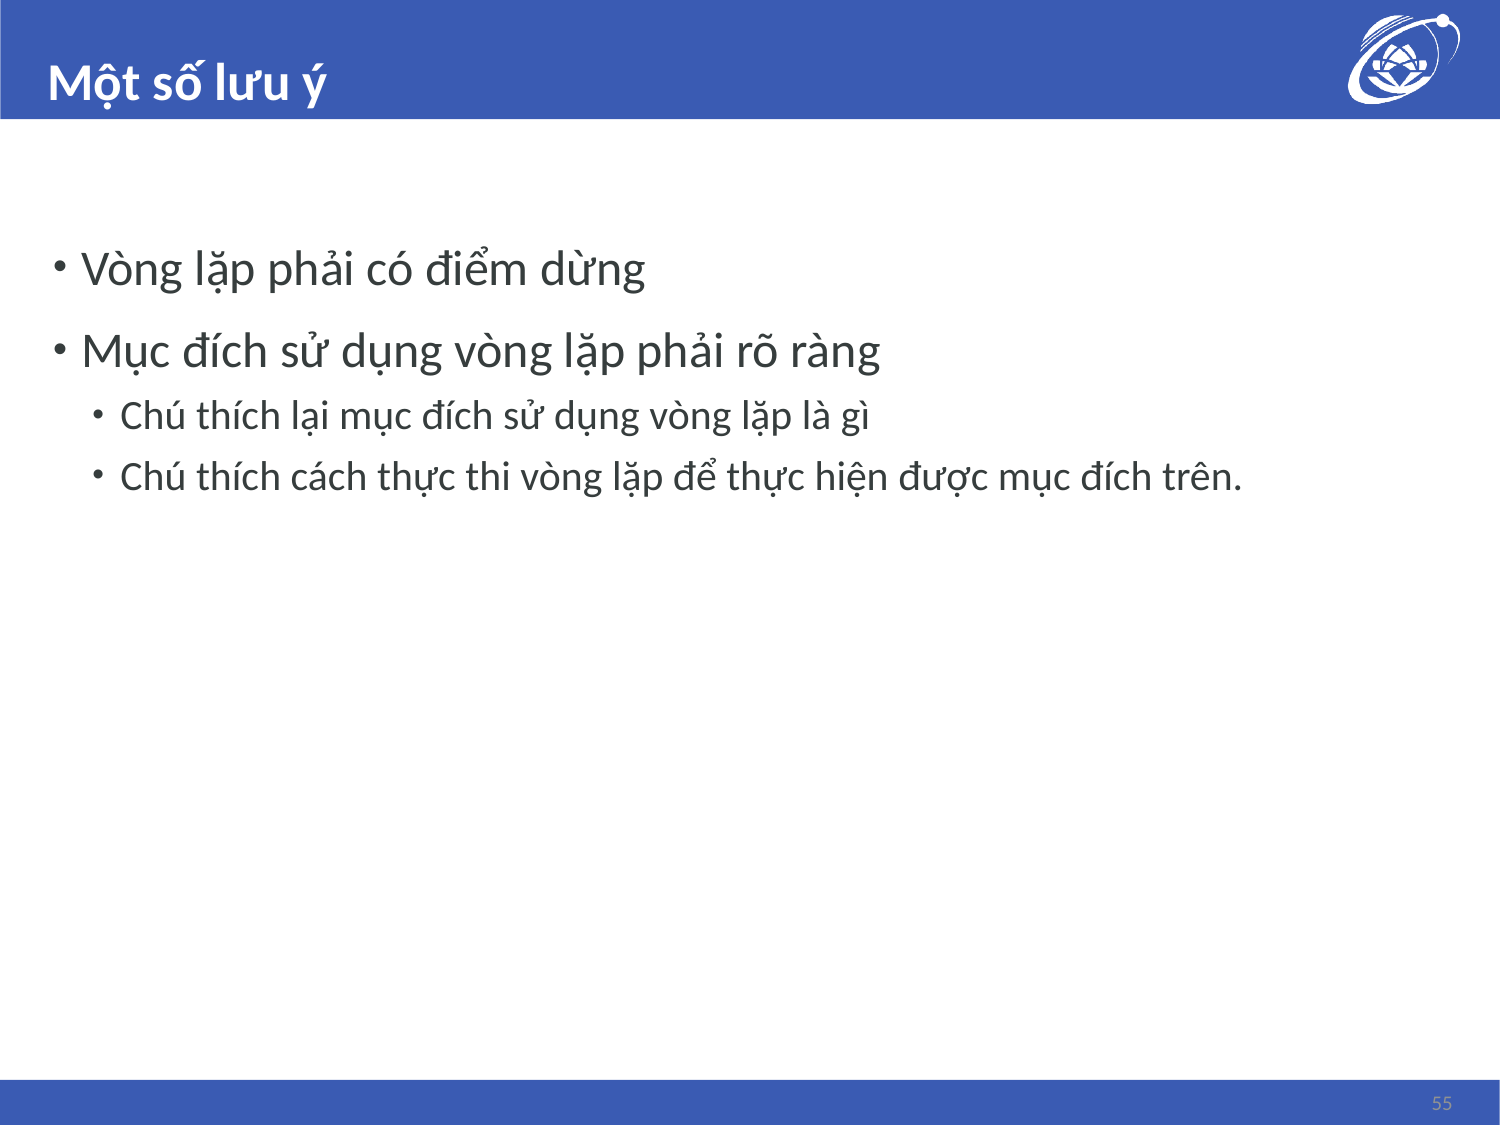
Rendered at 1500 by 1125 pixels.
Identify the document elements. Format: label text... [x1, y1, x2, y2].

slide_number 55 [1388, 1083, 1468, 1122]
list Vòng lặp phải có điểm dừng Mục đích sử dụng vòng lặp phải rõ ràng Chú thích lại mục đích sử dụng vòng lặp là gì Chú thích cách thực thi vòng lặp để thực hiện được mục đích trên. [32, 146, 1468, 1054]
title Một số lưu ý [32, 0, 1468, 120]
